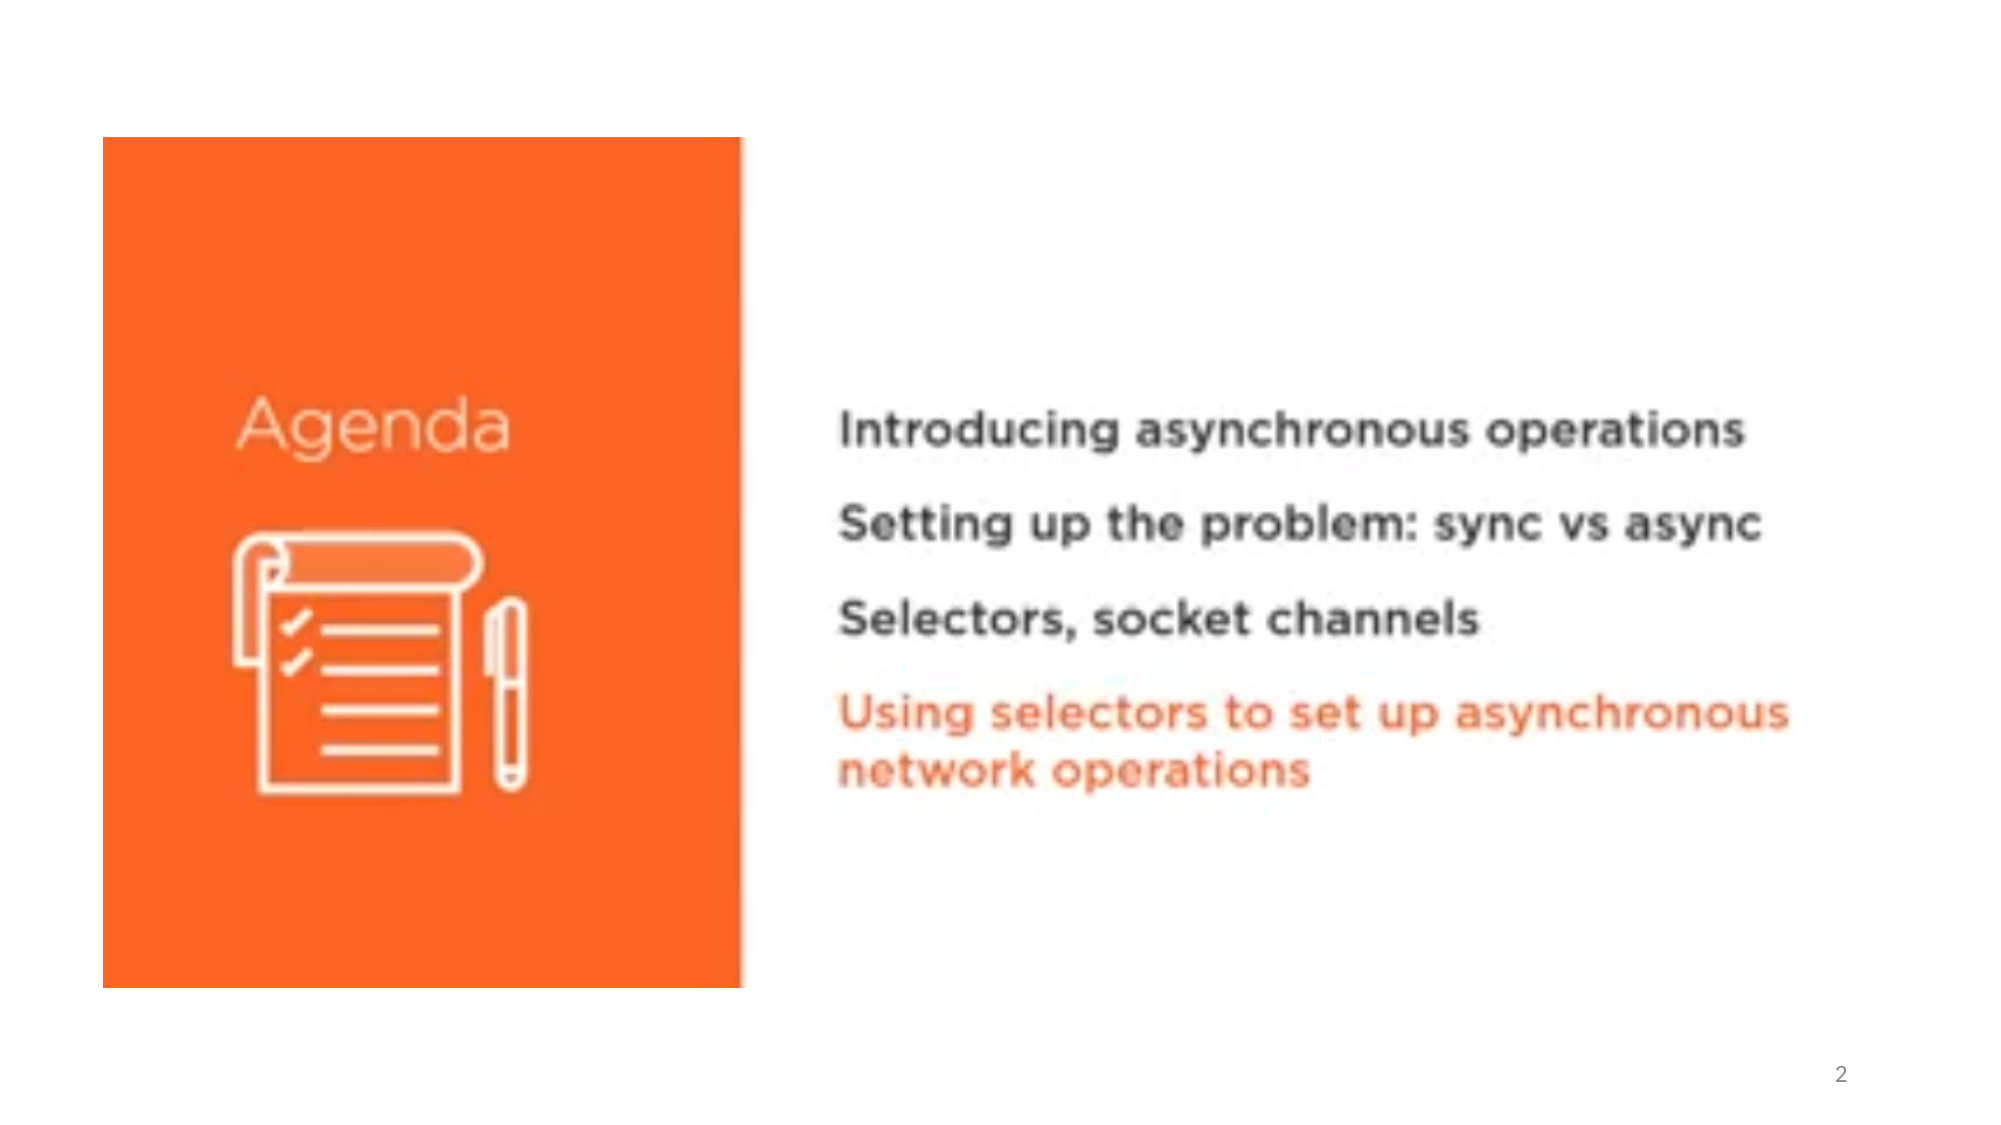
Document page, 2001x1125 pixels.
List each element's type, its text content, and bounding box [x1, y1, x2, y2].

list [103, 137, 1897, 988]
slide_number 2 [1412, 1042, 1863, 1103]
